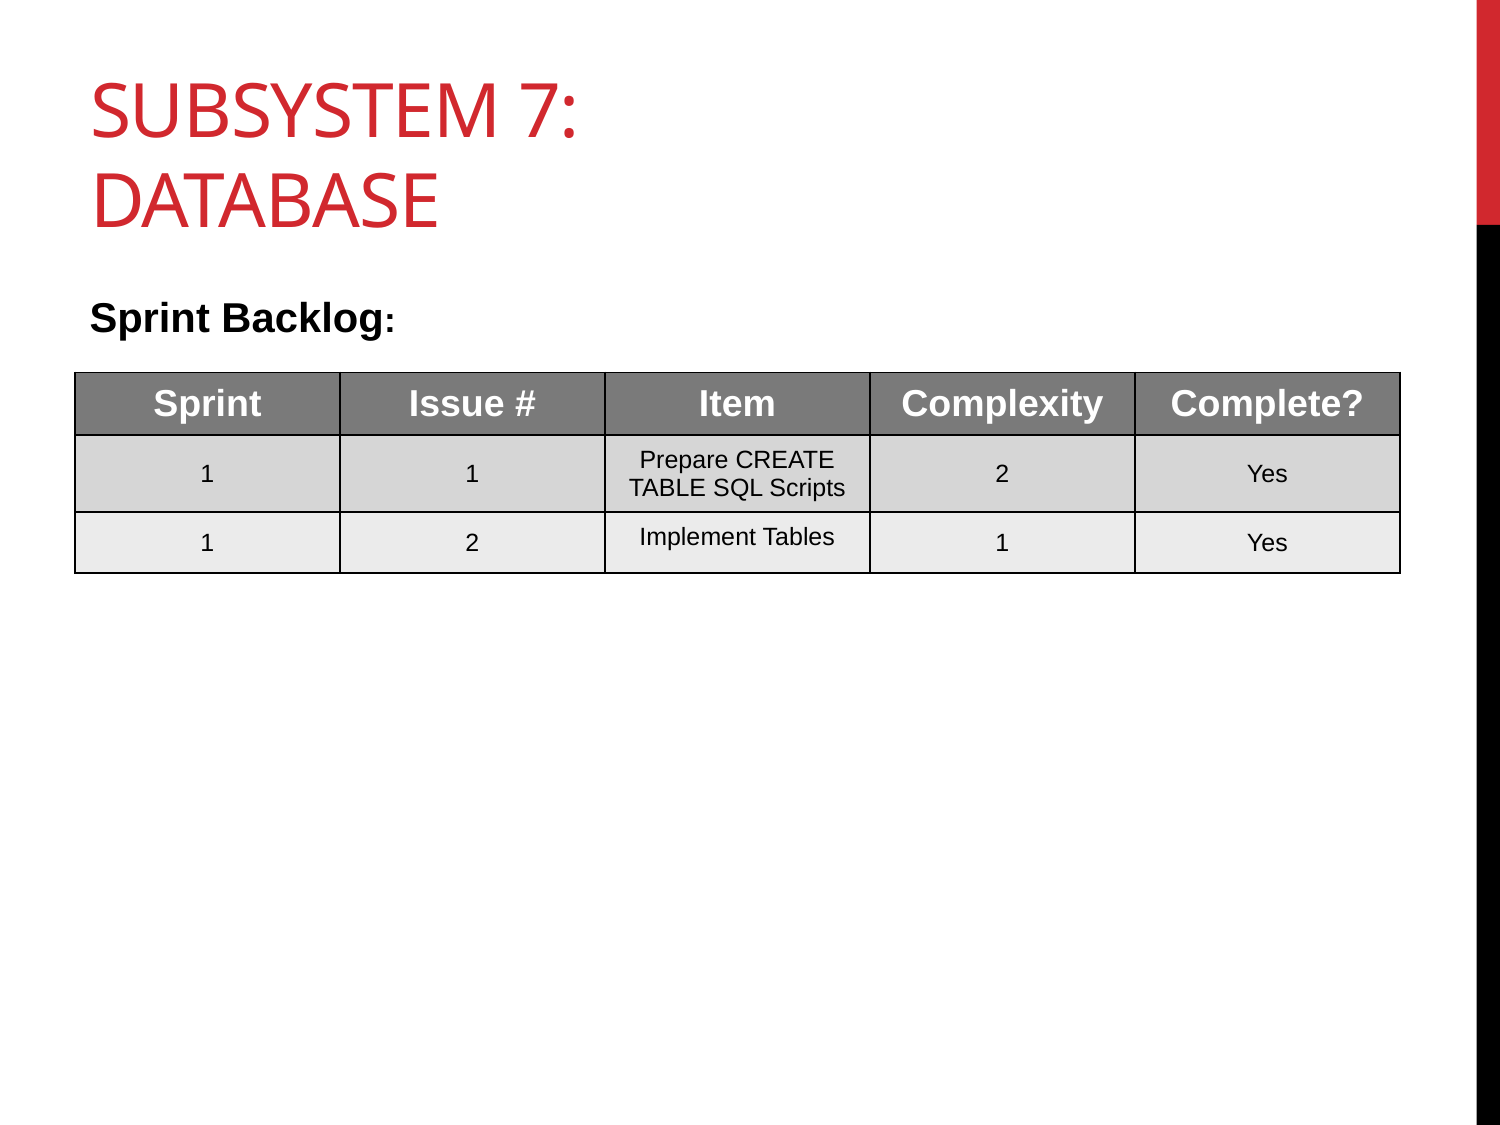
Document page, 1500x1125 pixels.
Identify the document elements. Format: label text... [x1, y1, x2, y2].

table_cell 1 [341, 436, 604, 511]
table_cell 1 [76, 513, 339, 572]
table_header Complexity [871, 373, 1134, 434]
table_header Sprint [76, 373, 339, 434]
text_box Sprint Backlog: [74, 289, 411, 350]
table_header Issue # [341, 373, 604, 434]
table_cell Yes [1136, 513, 1399, 572]
table_cell Prepare CREATE TABLE SQL Scripts [606, 436, 869, 511]
title Subsystem 7: database [75, 25, 1025, 250]
table_cell 2 [871, 436, 1134, 511]
table_cell 1 [76, 436, 339, 511]
table_cell Implement Tables [606, 513, 869, 572]
table_header Item [606, 373, 869, 434]
table_cell Yes [1136, 436, 1399, 511]
table_header Complete? [1136, 373, 1399, 434]
table_cell 2 [341, 513, 604, 572]
table_cell 1 [871, 513, 1134, 572]
